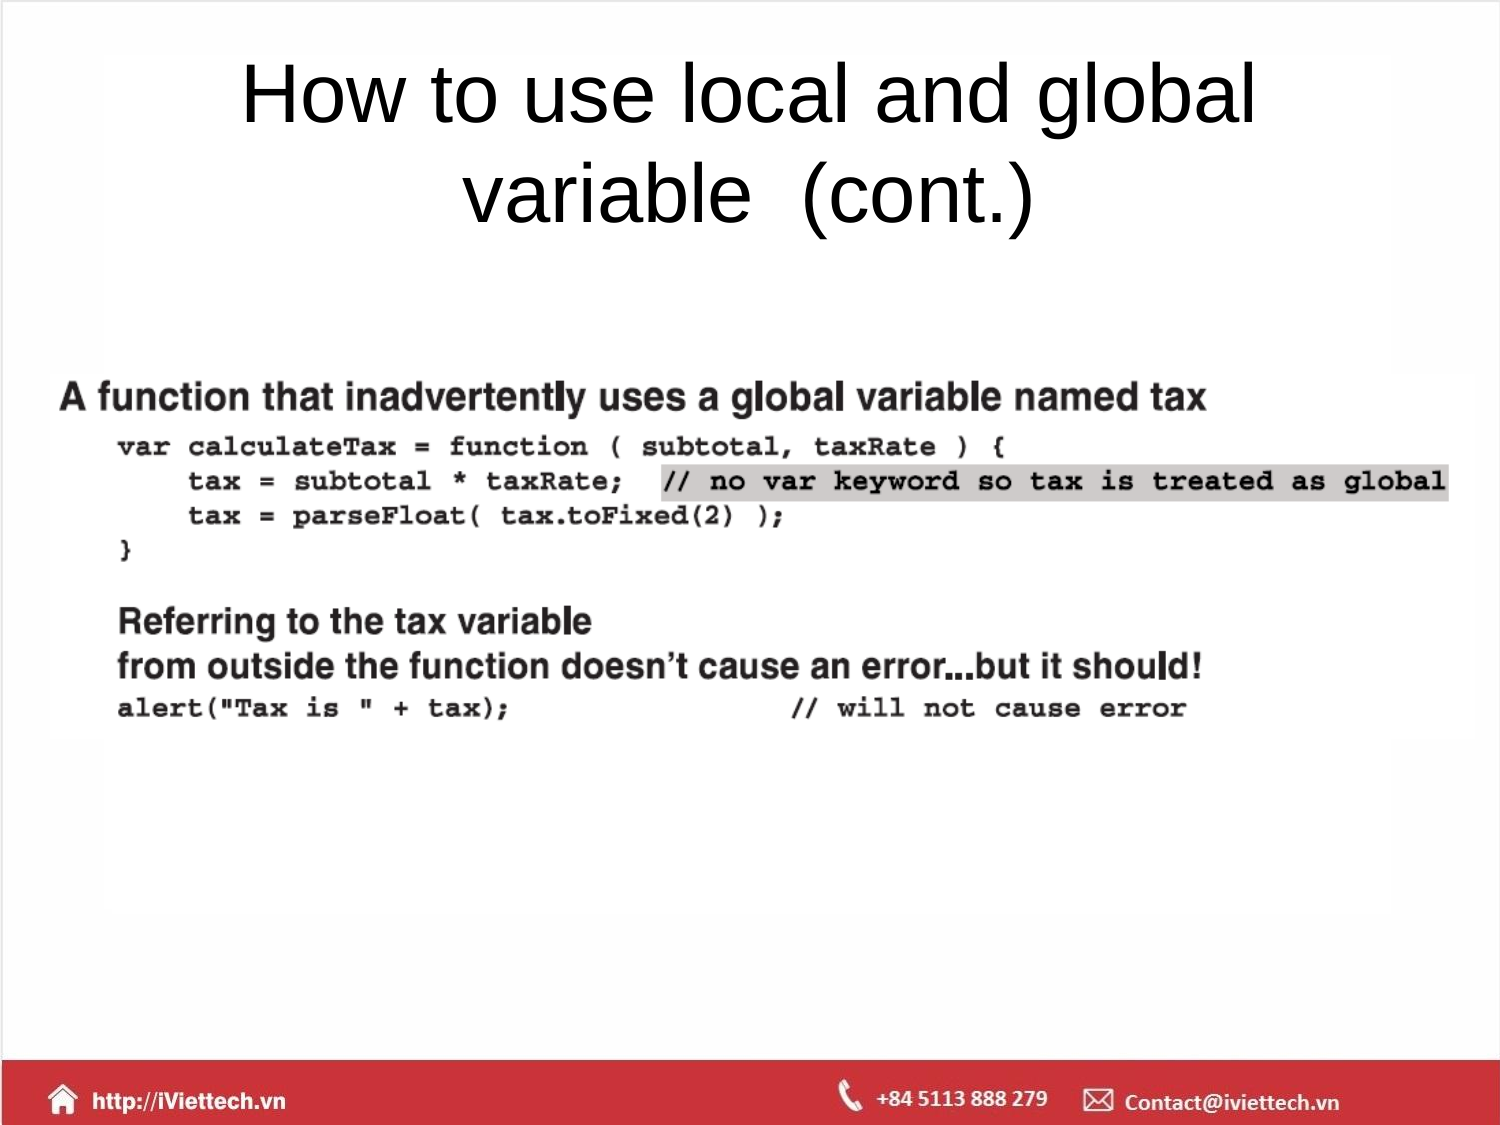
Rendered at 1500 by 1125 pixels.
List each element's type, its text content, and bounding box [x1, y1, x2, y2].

title How to use local and global variable (cont.) [75, 45, 1425, 233]
picture [0, 0, 1500, 1125]
